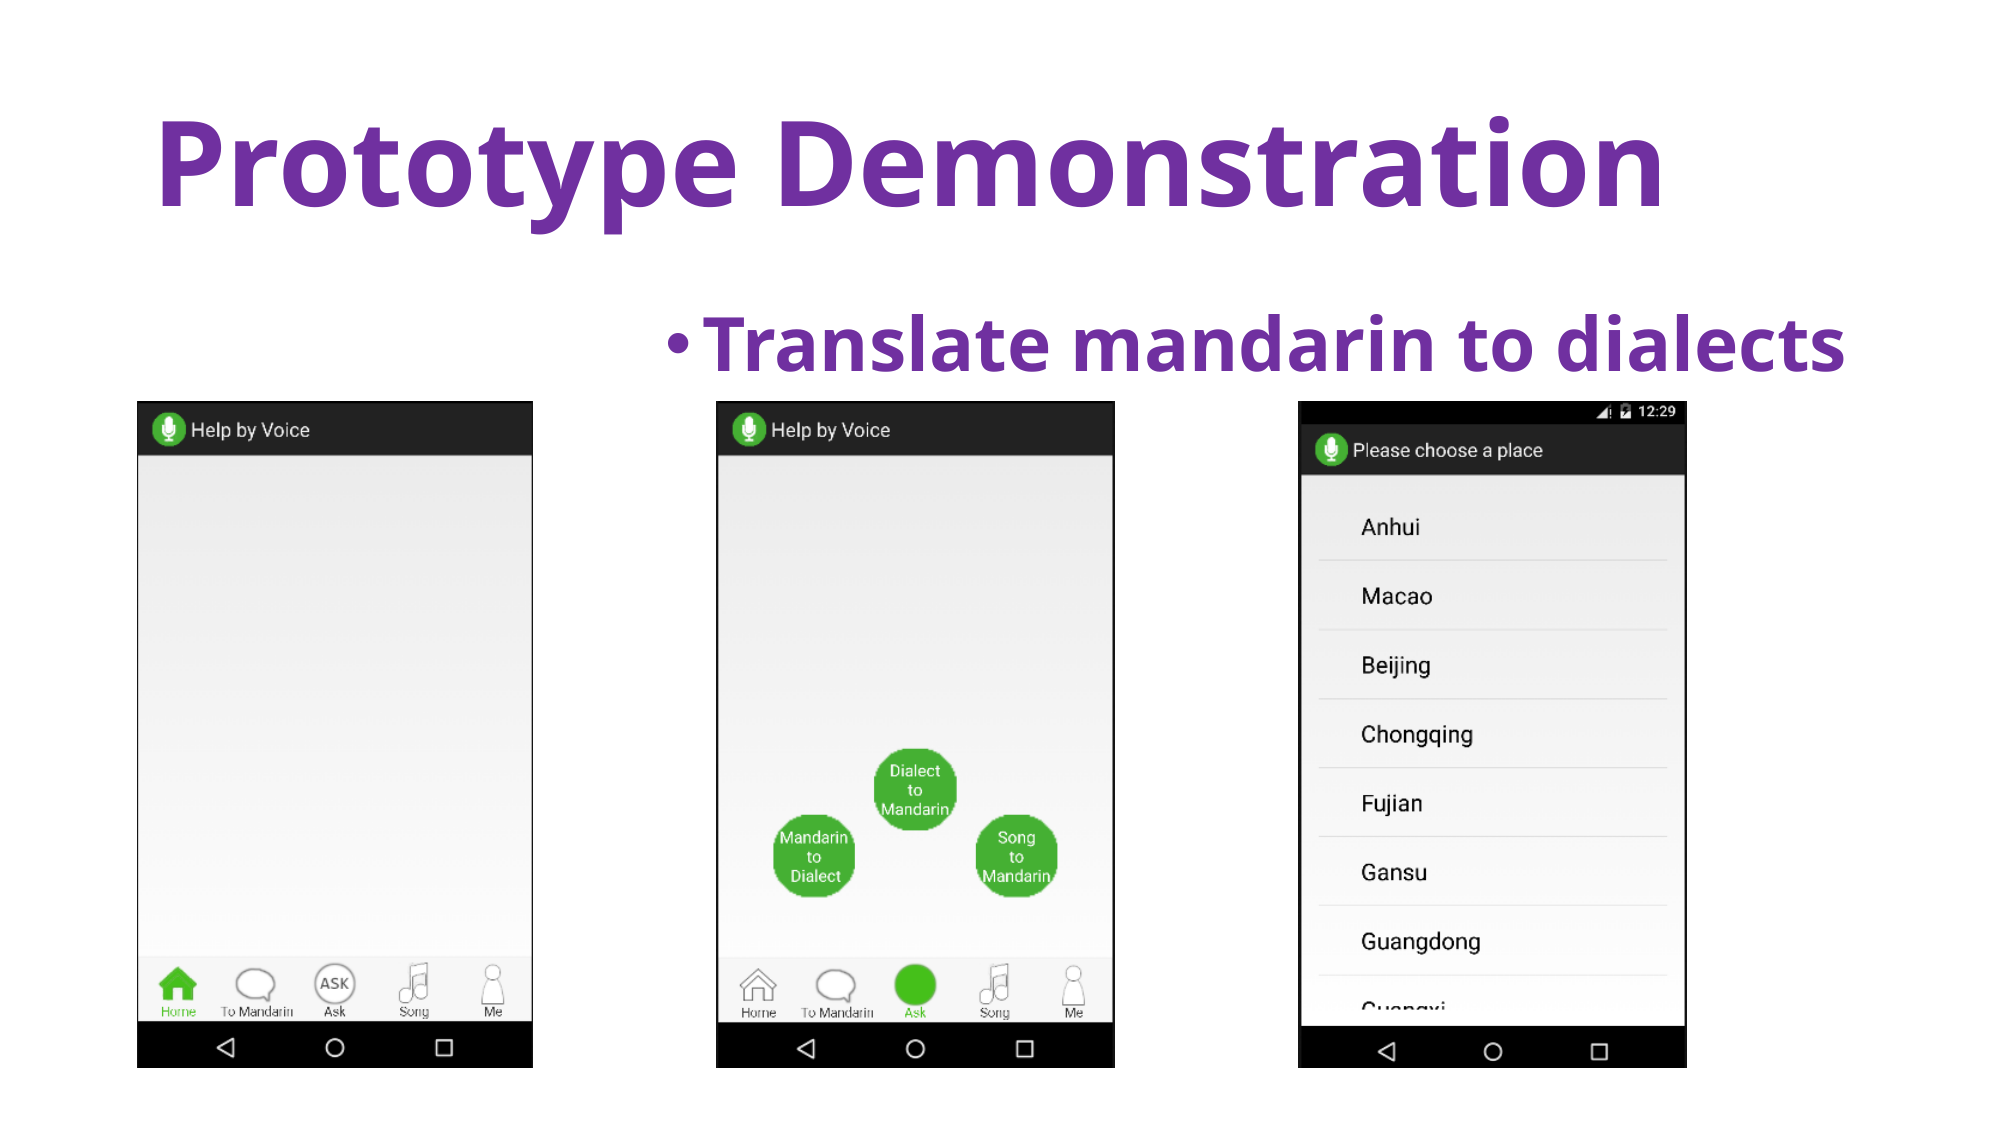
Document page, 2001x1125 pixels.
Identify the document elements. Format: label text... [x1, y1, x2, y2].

picture [137, 401, 533, 1068]
list Translate mandarin to dialects [137, 299, 1863, 1014]
picture [1298, 401, 1687, 1068]
picture [716, 401, 1115, 1068]
title Prototype Demonstration [137, 59, 1863, 278]
